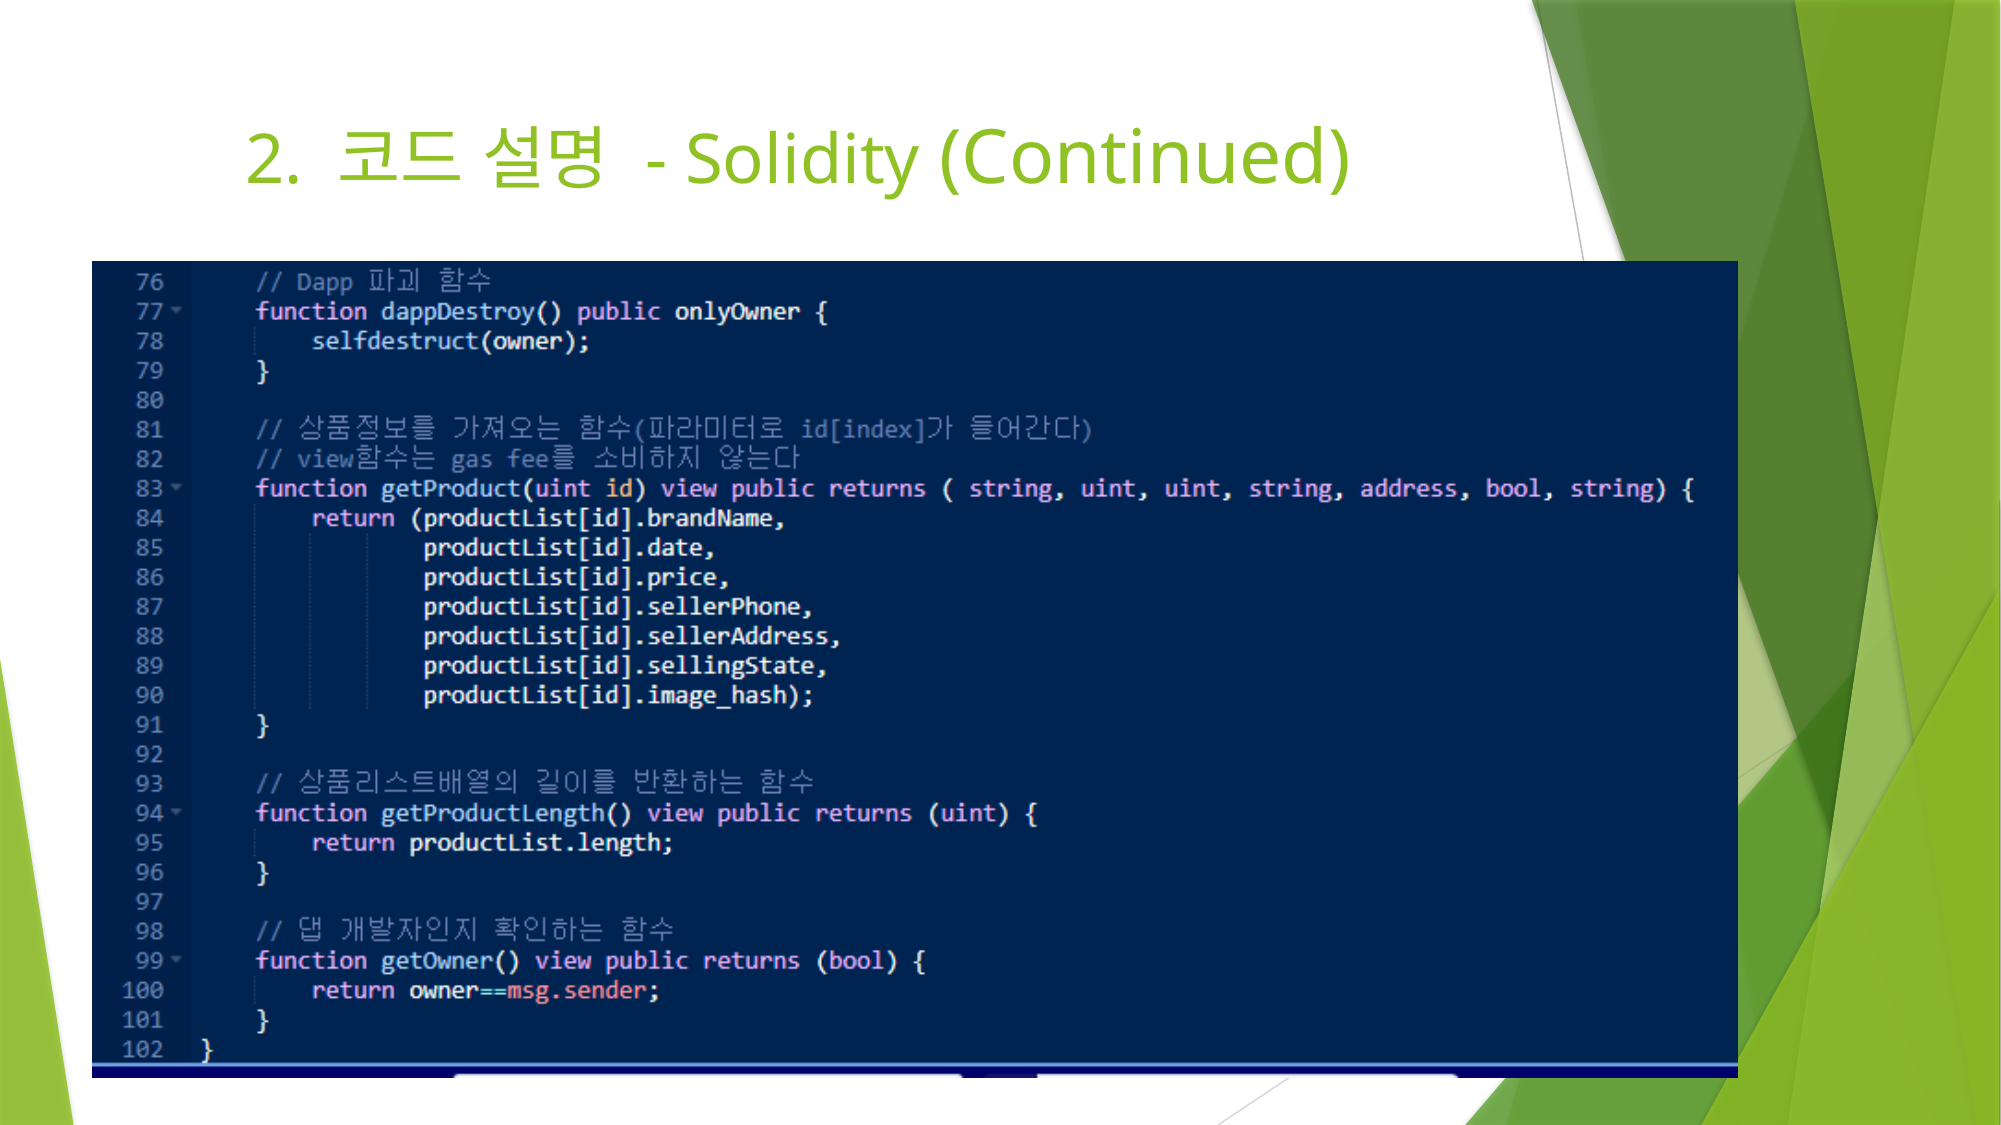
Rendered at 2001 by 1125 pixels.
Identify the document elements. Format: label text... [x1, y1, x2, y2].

title 2. 코드 설명 - Solidity (Continued) [92, 45, 1503, 261]
picture [92, 261, 1738, 1078]
